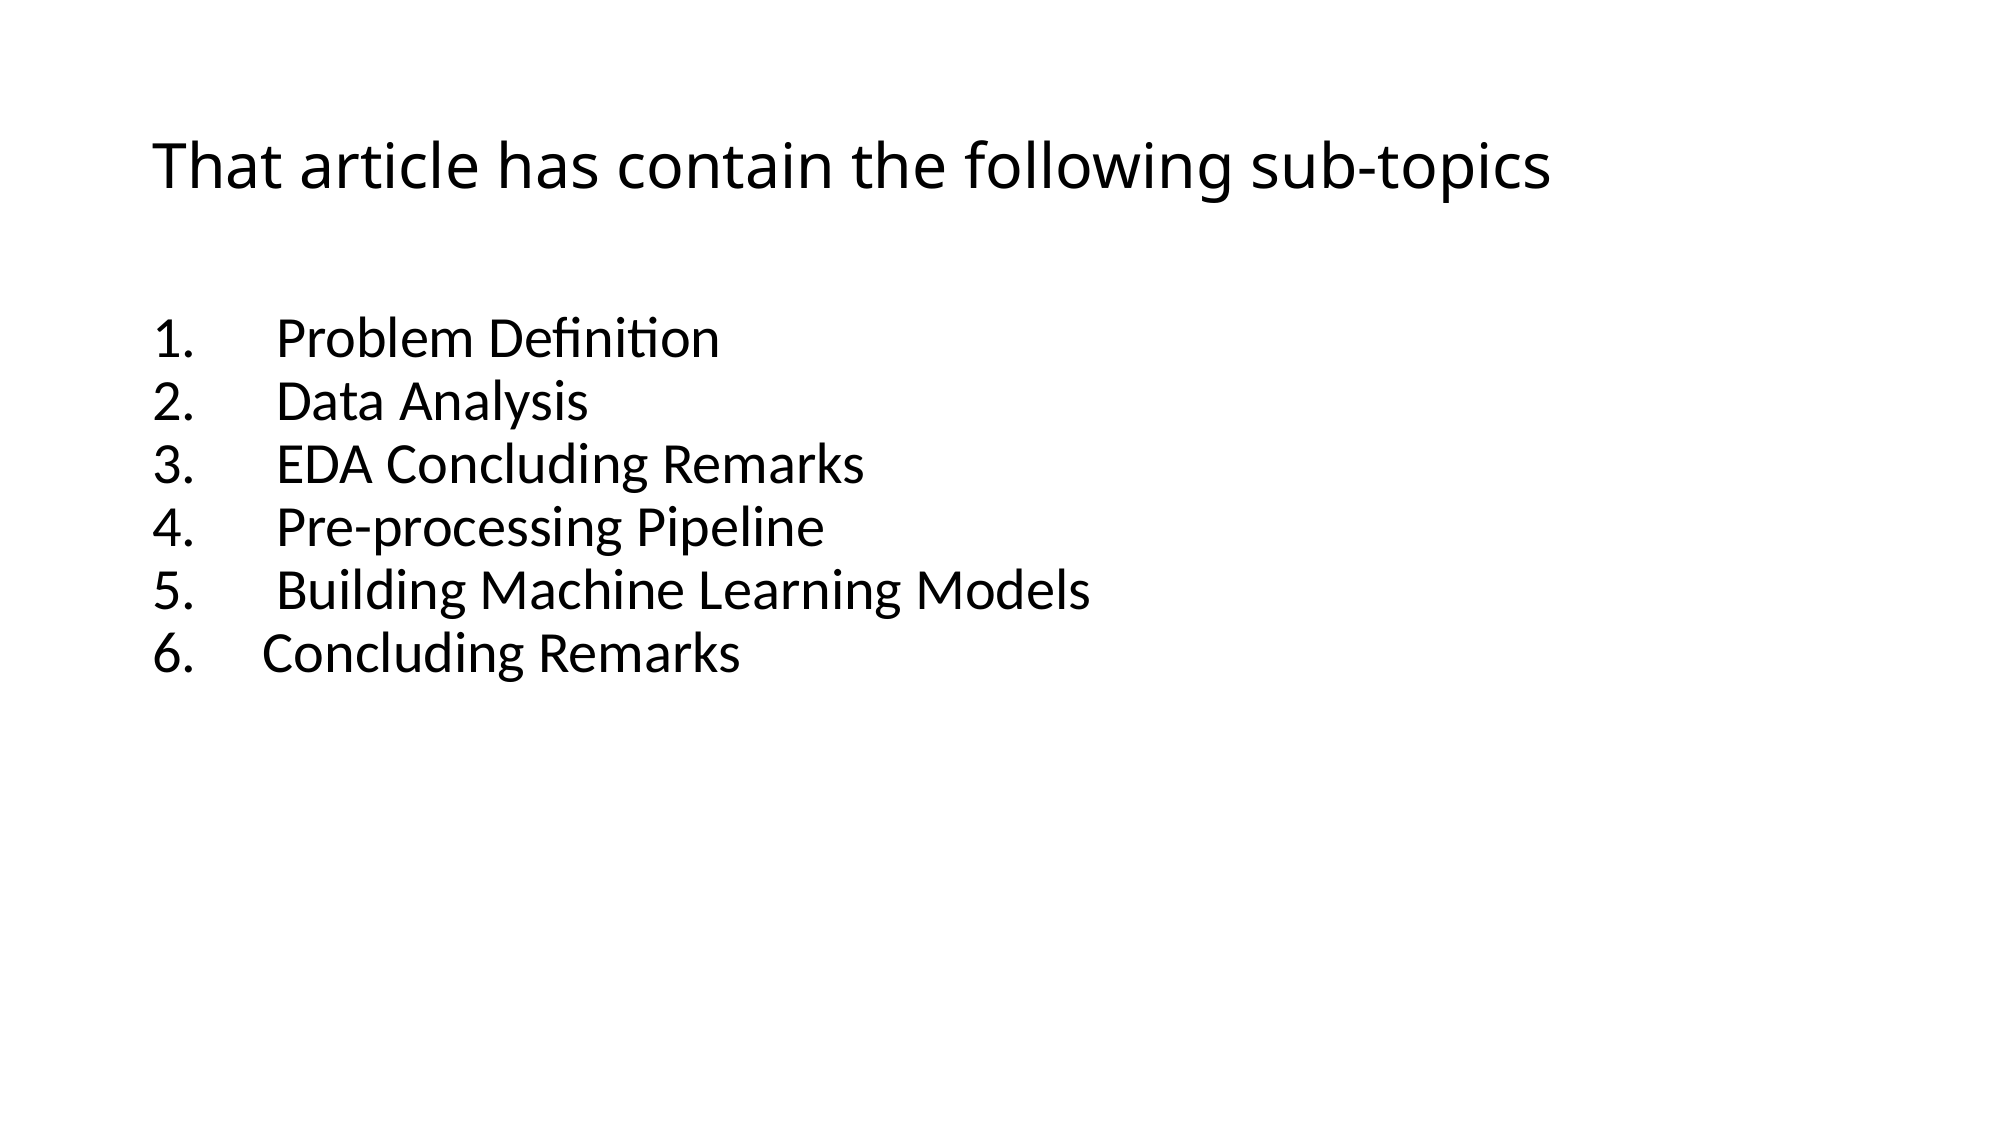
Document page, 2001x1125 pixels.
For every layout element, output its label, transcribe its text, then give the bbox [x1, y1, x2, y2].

list 1. Problem Definition 2. Data Analysis 3. EDA Concluding Remarks 4. Pre-processing Pipeline 5. Building Machine Learning Models 6. Concluding Remarks [137, 299, 1863, 1014]
title That article has contain the following sub-topics [137, 59, 1863, 278]
